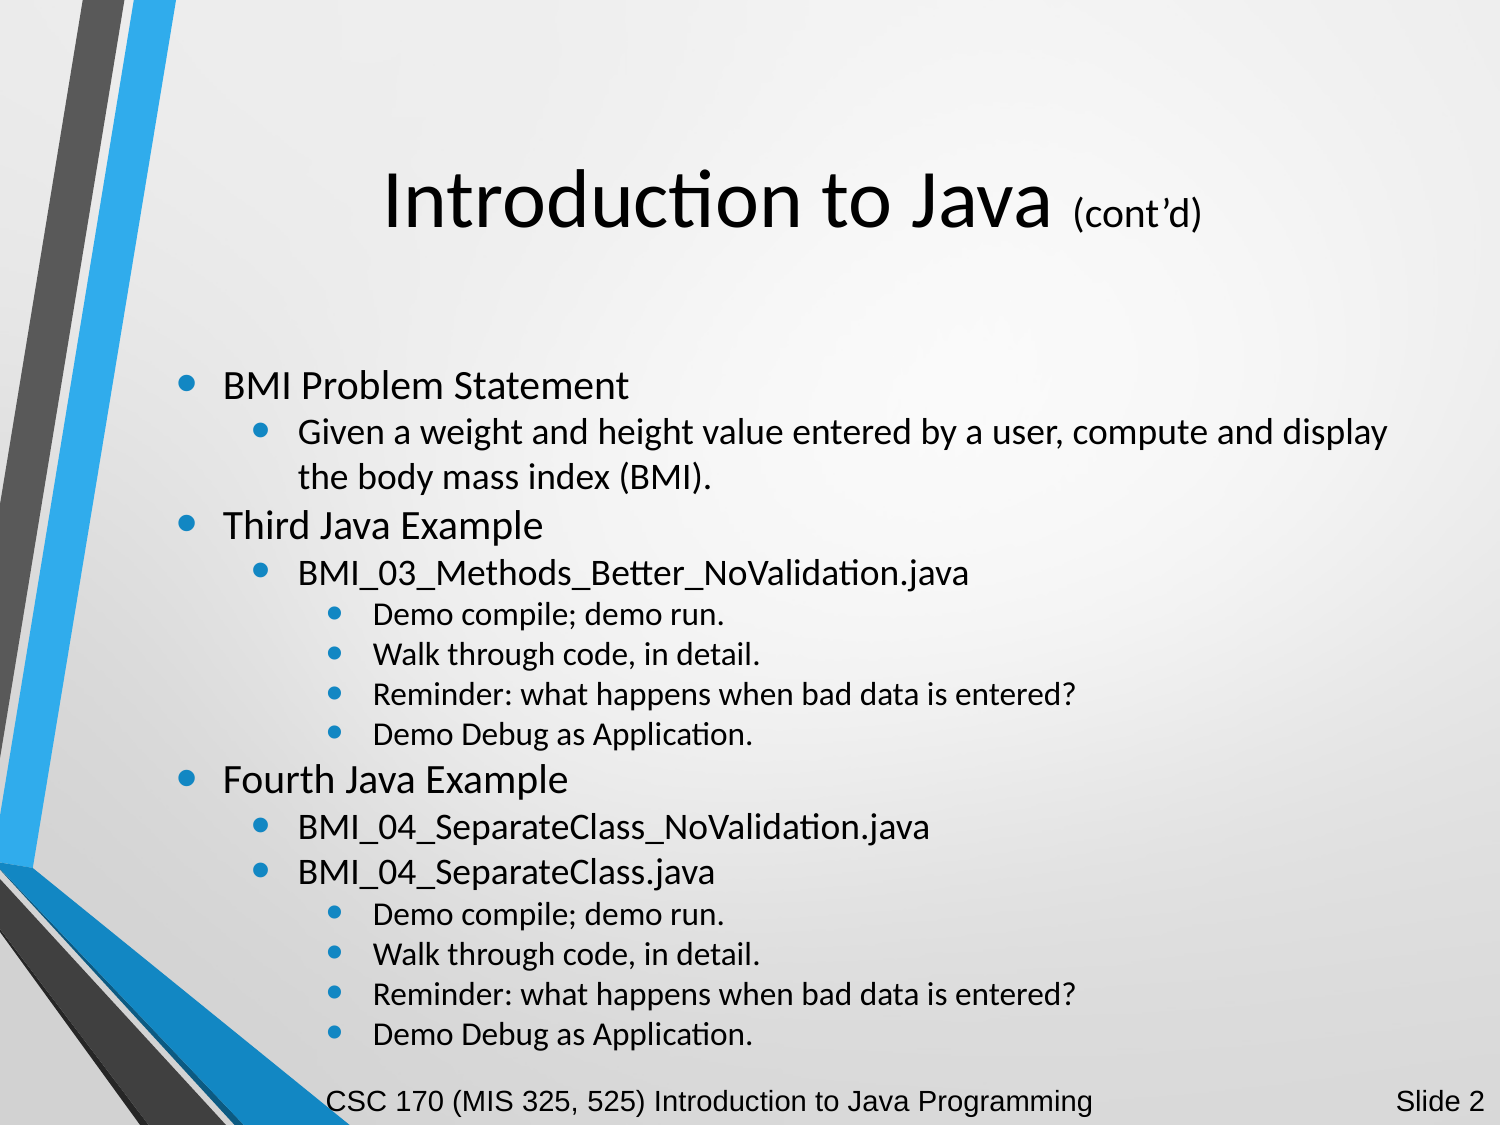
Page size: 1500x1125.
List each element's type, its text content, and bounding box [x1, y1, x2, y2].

list BMI Problem Statement Given a weight and height value entered by a user, compute and display the body mass index (BMI). Third Java Example BMI_03_Methods_Better_NoValidation.java Demo compile; demo run. Walk through code, in detail. Reminder: what happens when bad data is entered? Demo Debug as Application. Fourth Java Example BMI_04_SeparateClass_NoValidation.java BMI_04_SeparateClass.java Demo compile; demo run. Walk through code, in detail. Reminder: what happens when bad data is entered? Demo Debug as Application. [161, 350, 1425, 985]
title Introduction to Java (cont’d) [161, 75, 1425, 313]
